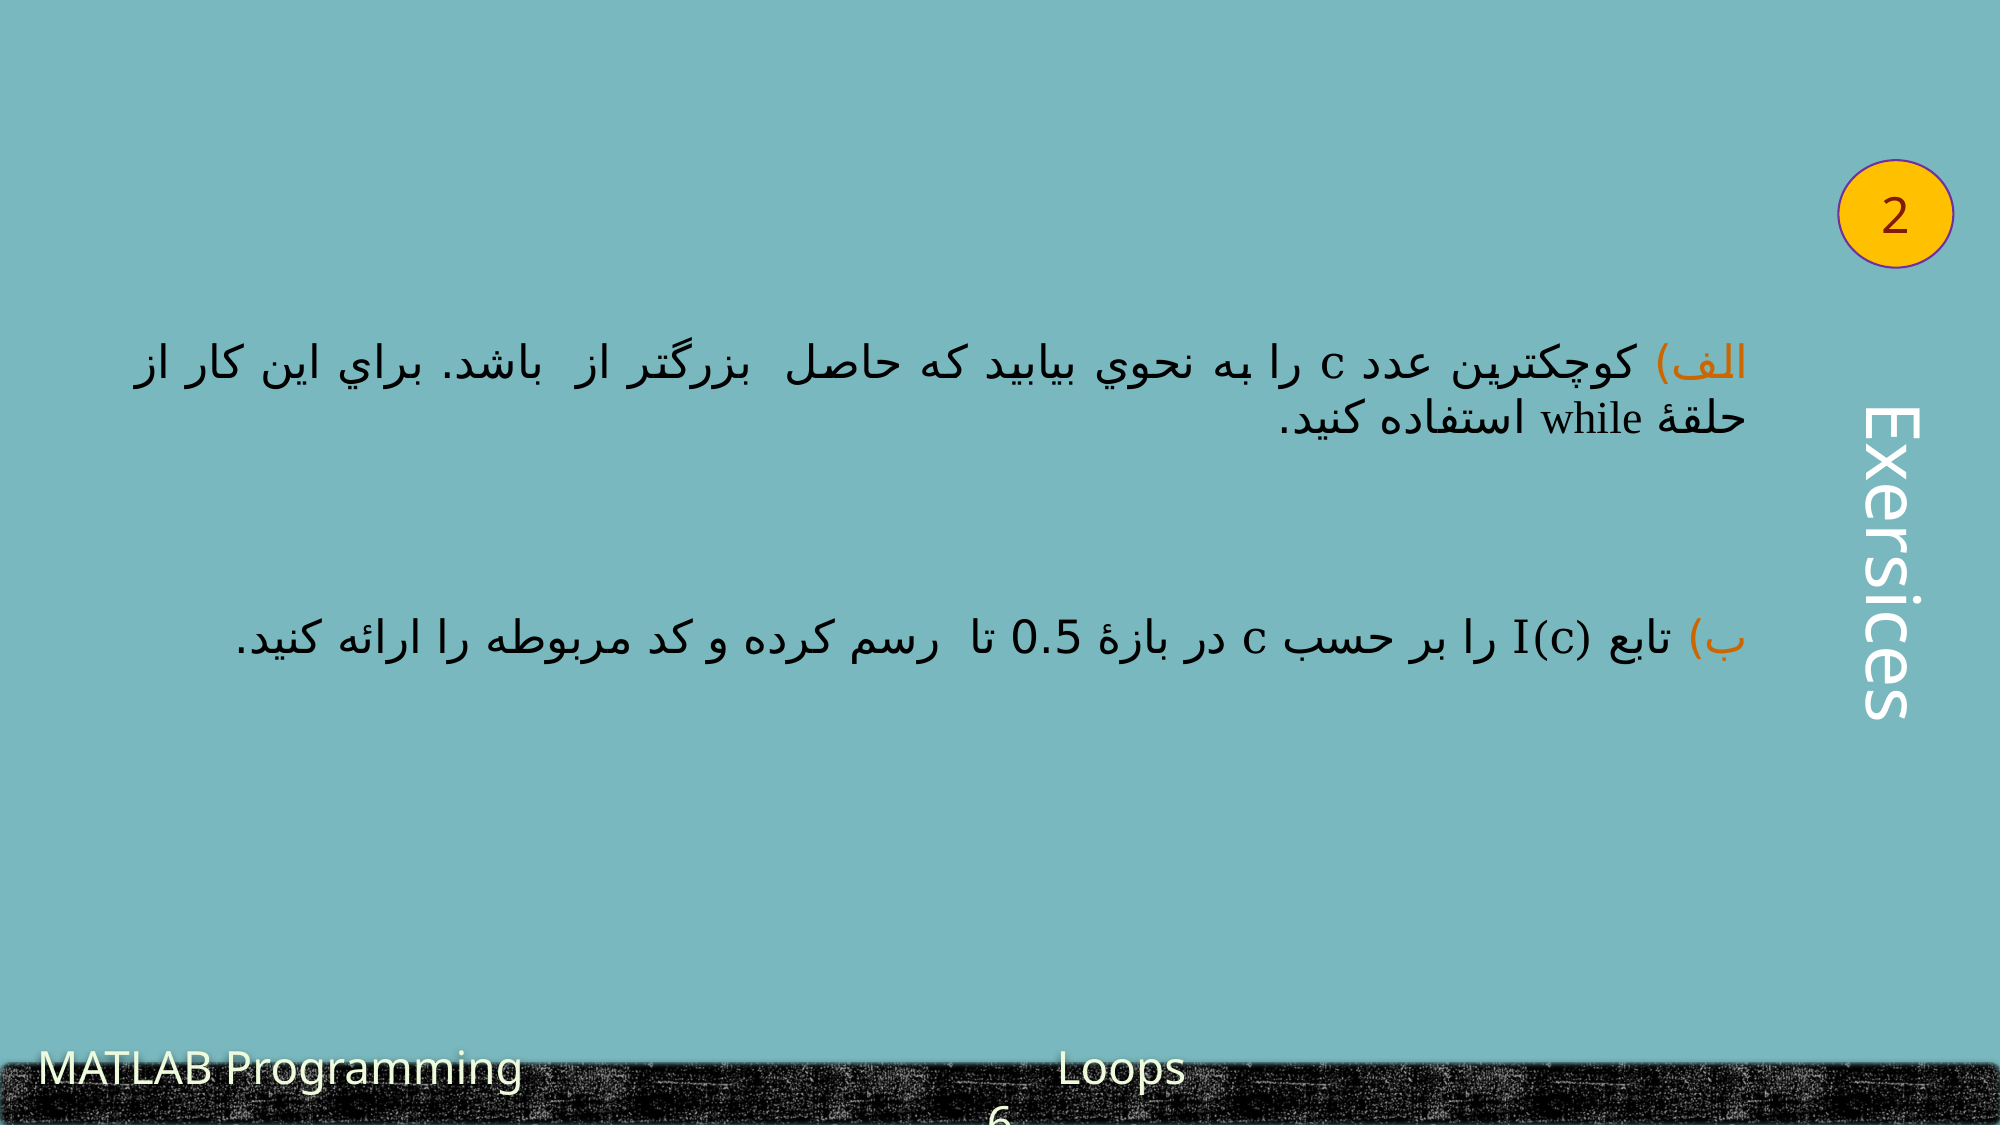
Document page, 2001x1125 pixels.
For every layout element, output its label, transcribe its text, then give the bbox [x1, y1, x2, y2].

text_box 2 [1837, 159, 1955, 269]
text_box Exersices [1844, 368, 1949, 757]
text_box MATLAB Programming Loops 6 [7, 1070, 1996, 1121]
